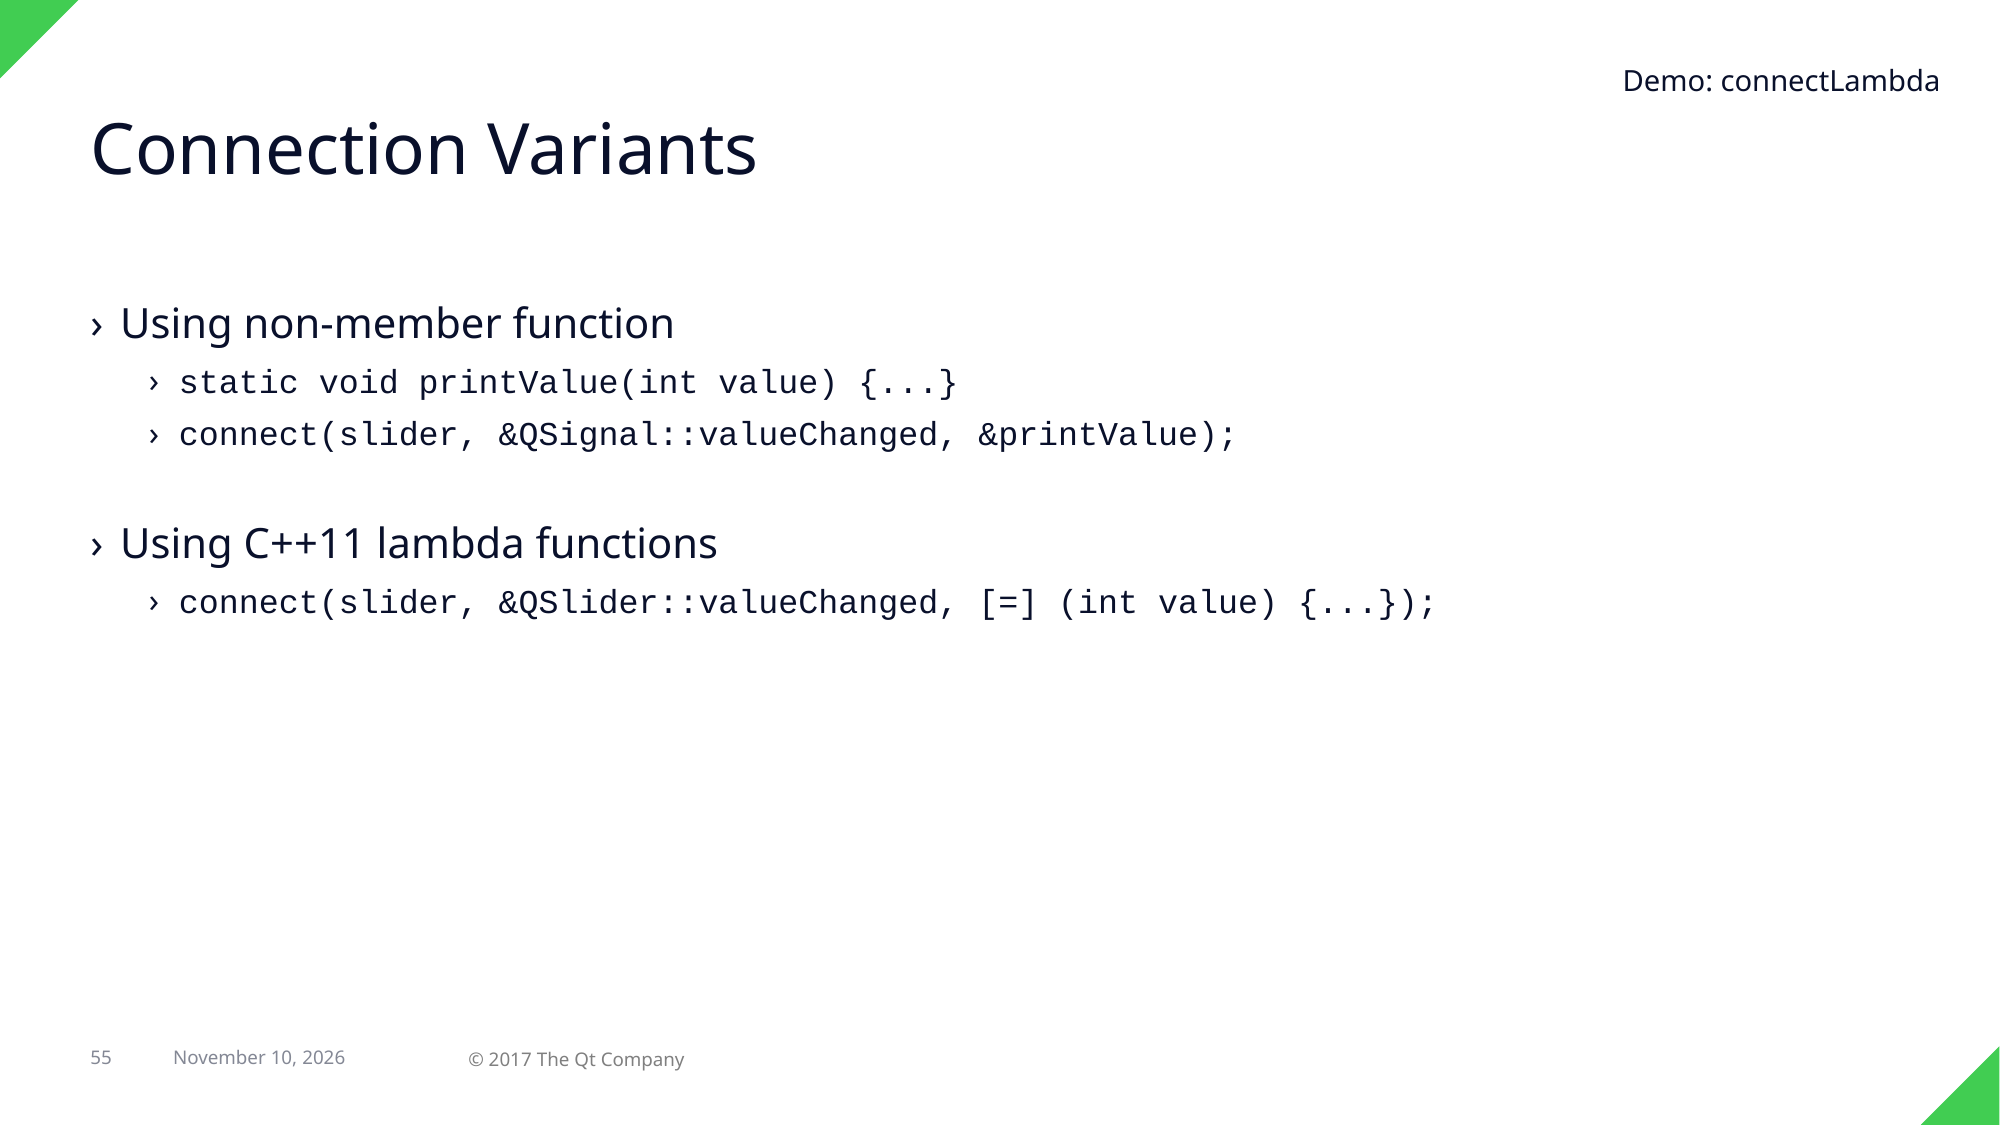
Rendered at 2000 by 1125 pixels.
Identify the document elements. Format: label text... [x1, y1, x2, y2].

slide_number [173, 1046, 468, 1071]
text_box Demo: connectLambda [1353, 54, 1956, 105]
slide_number 55 [90, 1046, 173, 1071]
list Using non-member function static void printValue(int value) {...} connect(slider, &QSignal::valueChanged, &printValue); Using C++11 lambda functions connect(slider, &QSlider::valueChanged, [=] (int value) {...}); [90, 302, 1910, 1012]
footer © 2017 The Qt Company [468, 1046, 1910, 1071]
title Connection Variants [90, 113, 1910, 268]
